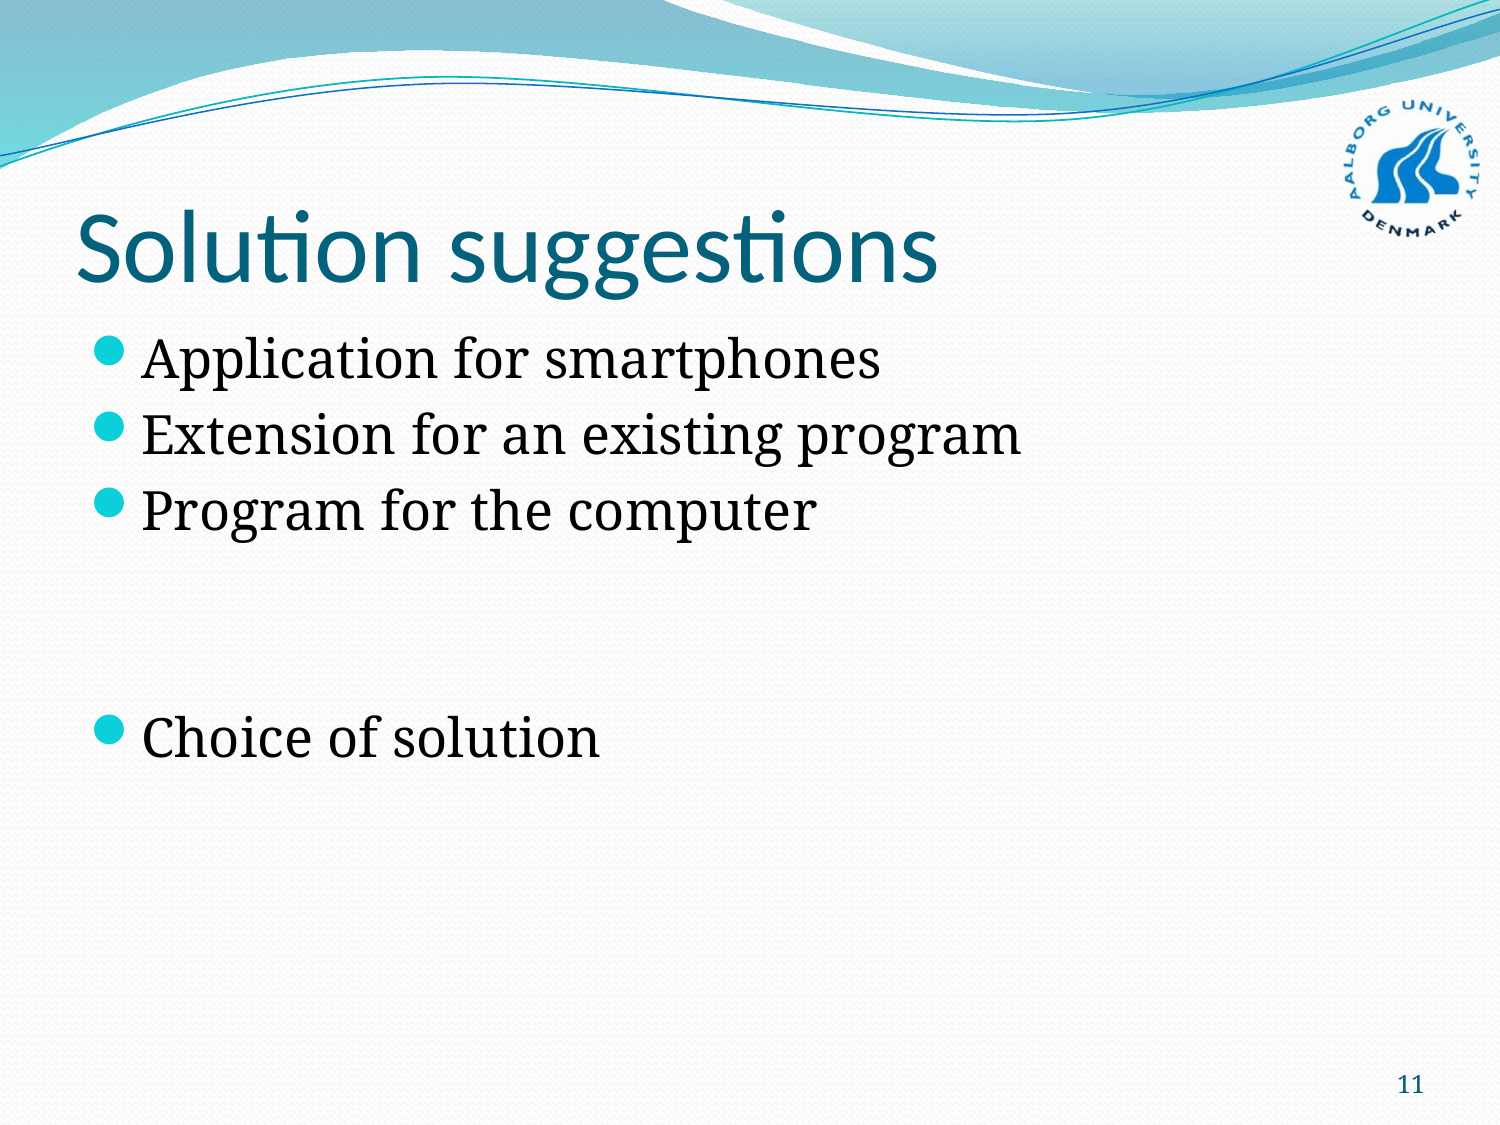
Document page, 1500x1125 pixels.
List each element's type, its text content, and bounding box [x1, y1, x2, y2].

slide_number 11 [1299, 1042, 1425, 1103]
picture [1322, 79, 1500, 257]
list Application for smartphones Extension for an existing program Program for the computer Choice of solution [75, 317, 1425, 1038]
title Solution suggestions [75, 115, 1425, 303]
